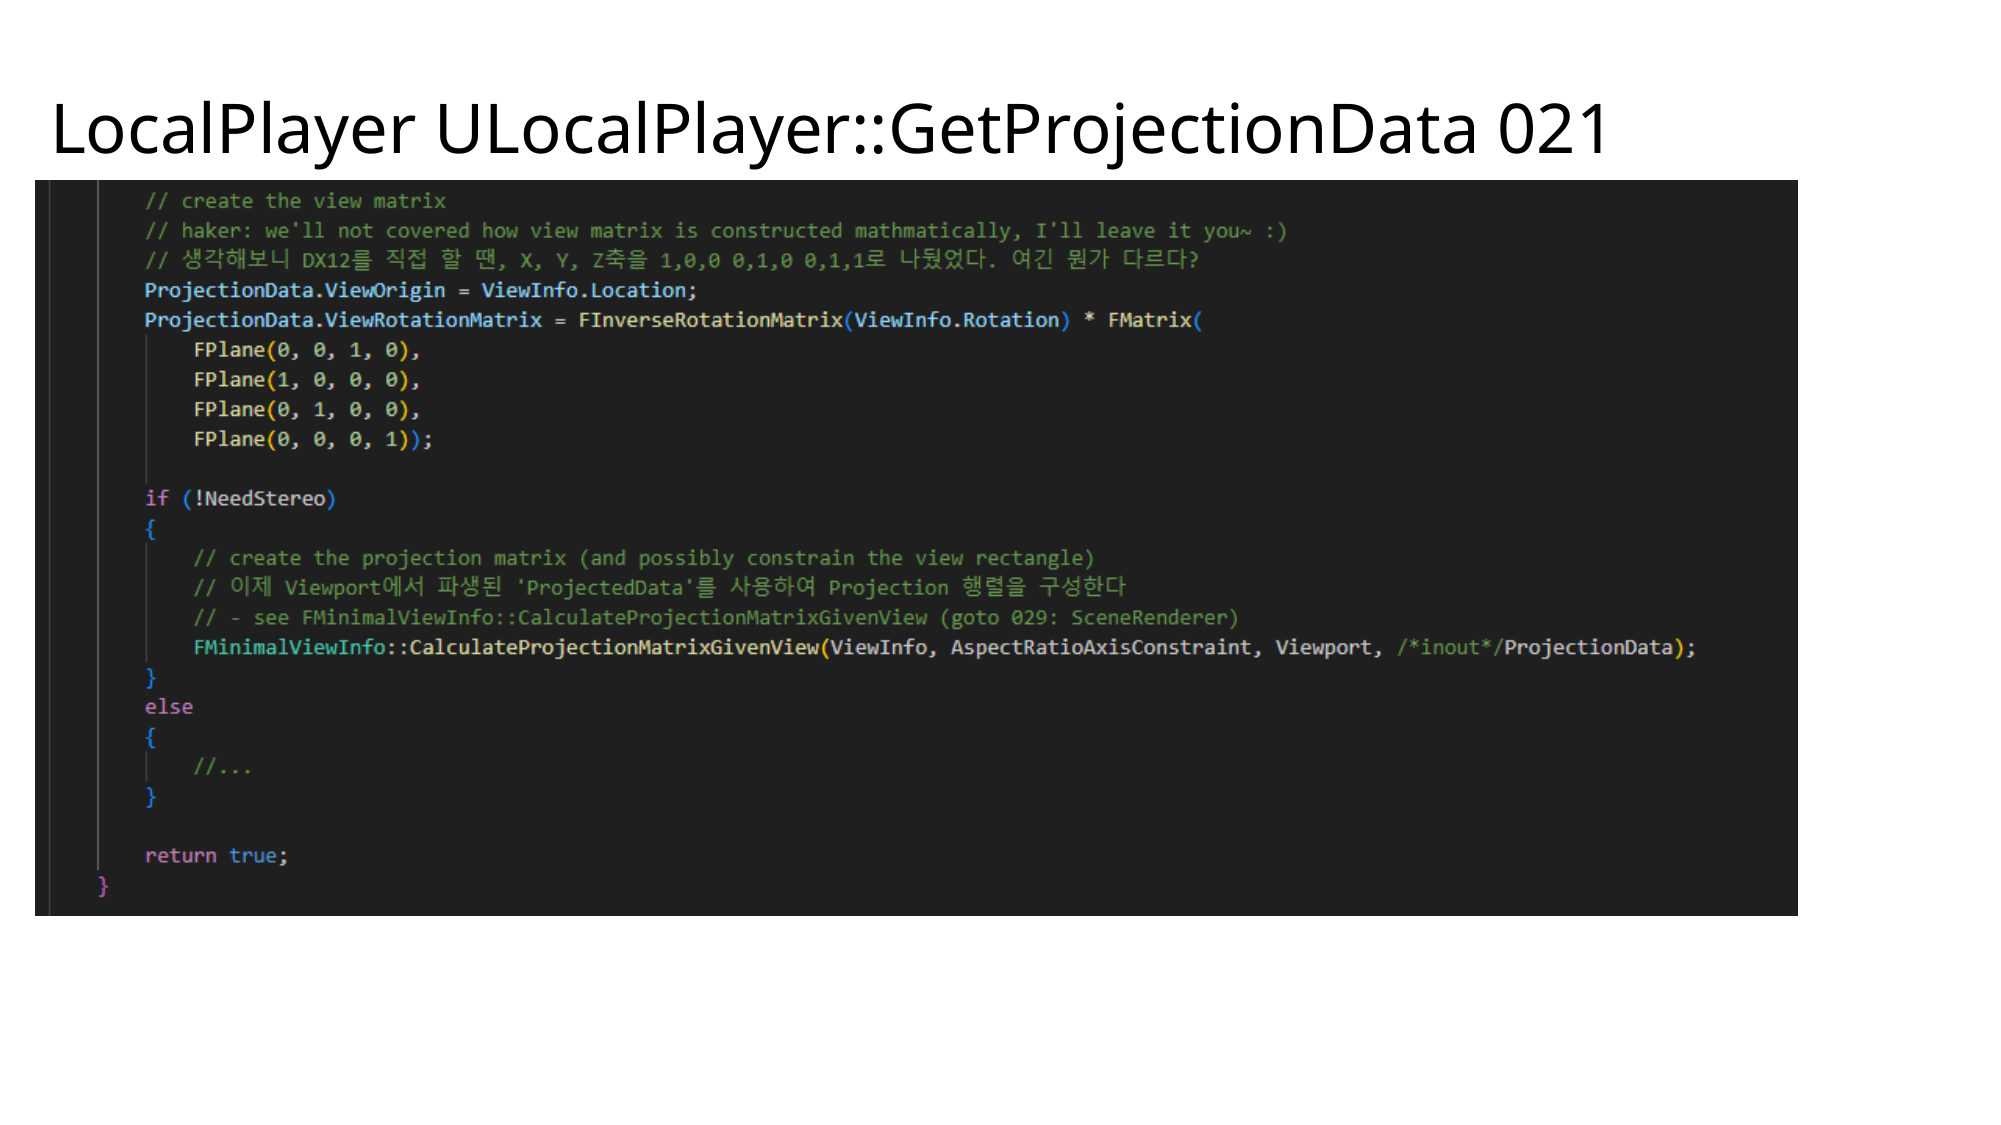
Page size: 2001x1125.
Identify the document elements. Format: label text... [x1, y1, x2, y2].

text_box LocalPlayer ULocalPlayer::GetProjectionData 021 [34, 67, 1760, 180]
picture [34, 180, 1798, 916]
